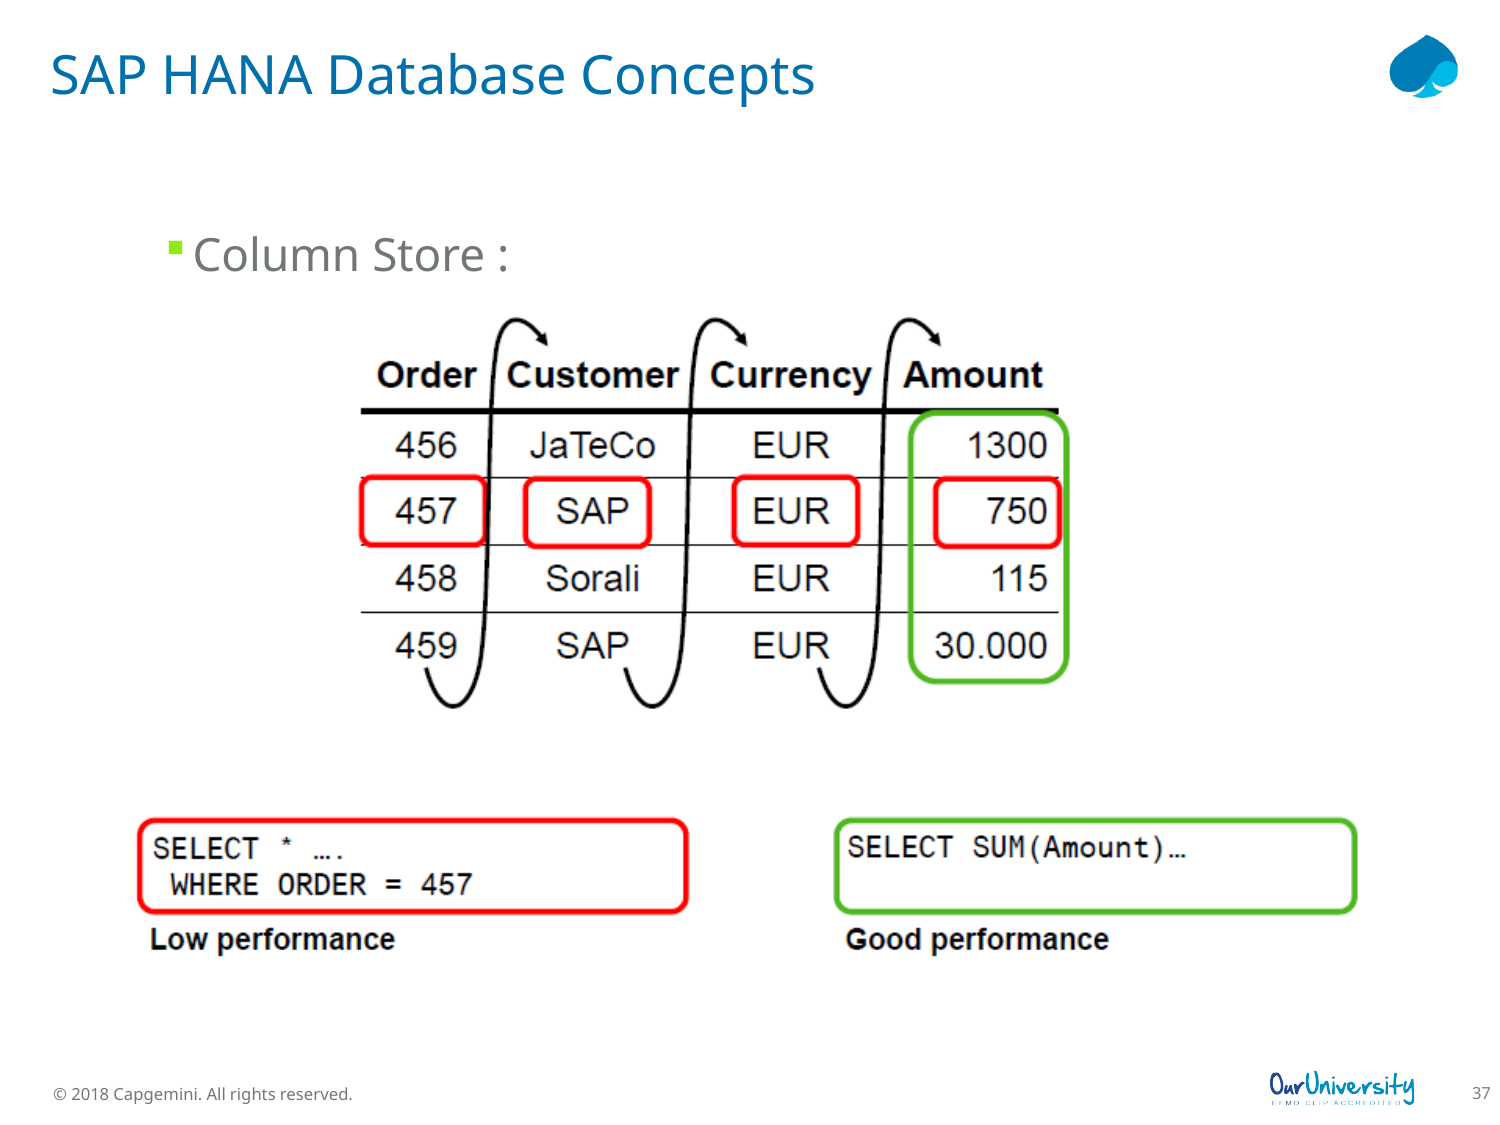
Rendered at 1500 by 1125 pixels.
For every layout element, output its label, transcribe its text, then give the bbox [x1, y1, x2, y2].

title SAP HANA Database Concepts [50, 42, 1447, 184]
picture [1317, 1070, 1415, 1091]
picture [1447, 78, 1458, 103]
picture [1269, 1070, 1415, 1106]
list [125, 294, 1375, 972]
text_box Column Store : [150, 224, 537, 289]
picture [1388, 33, 1458, 62]
